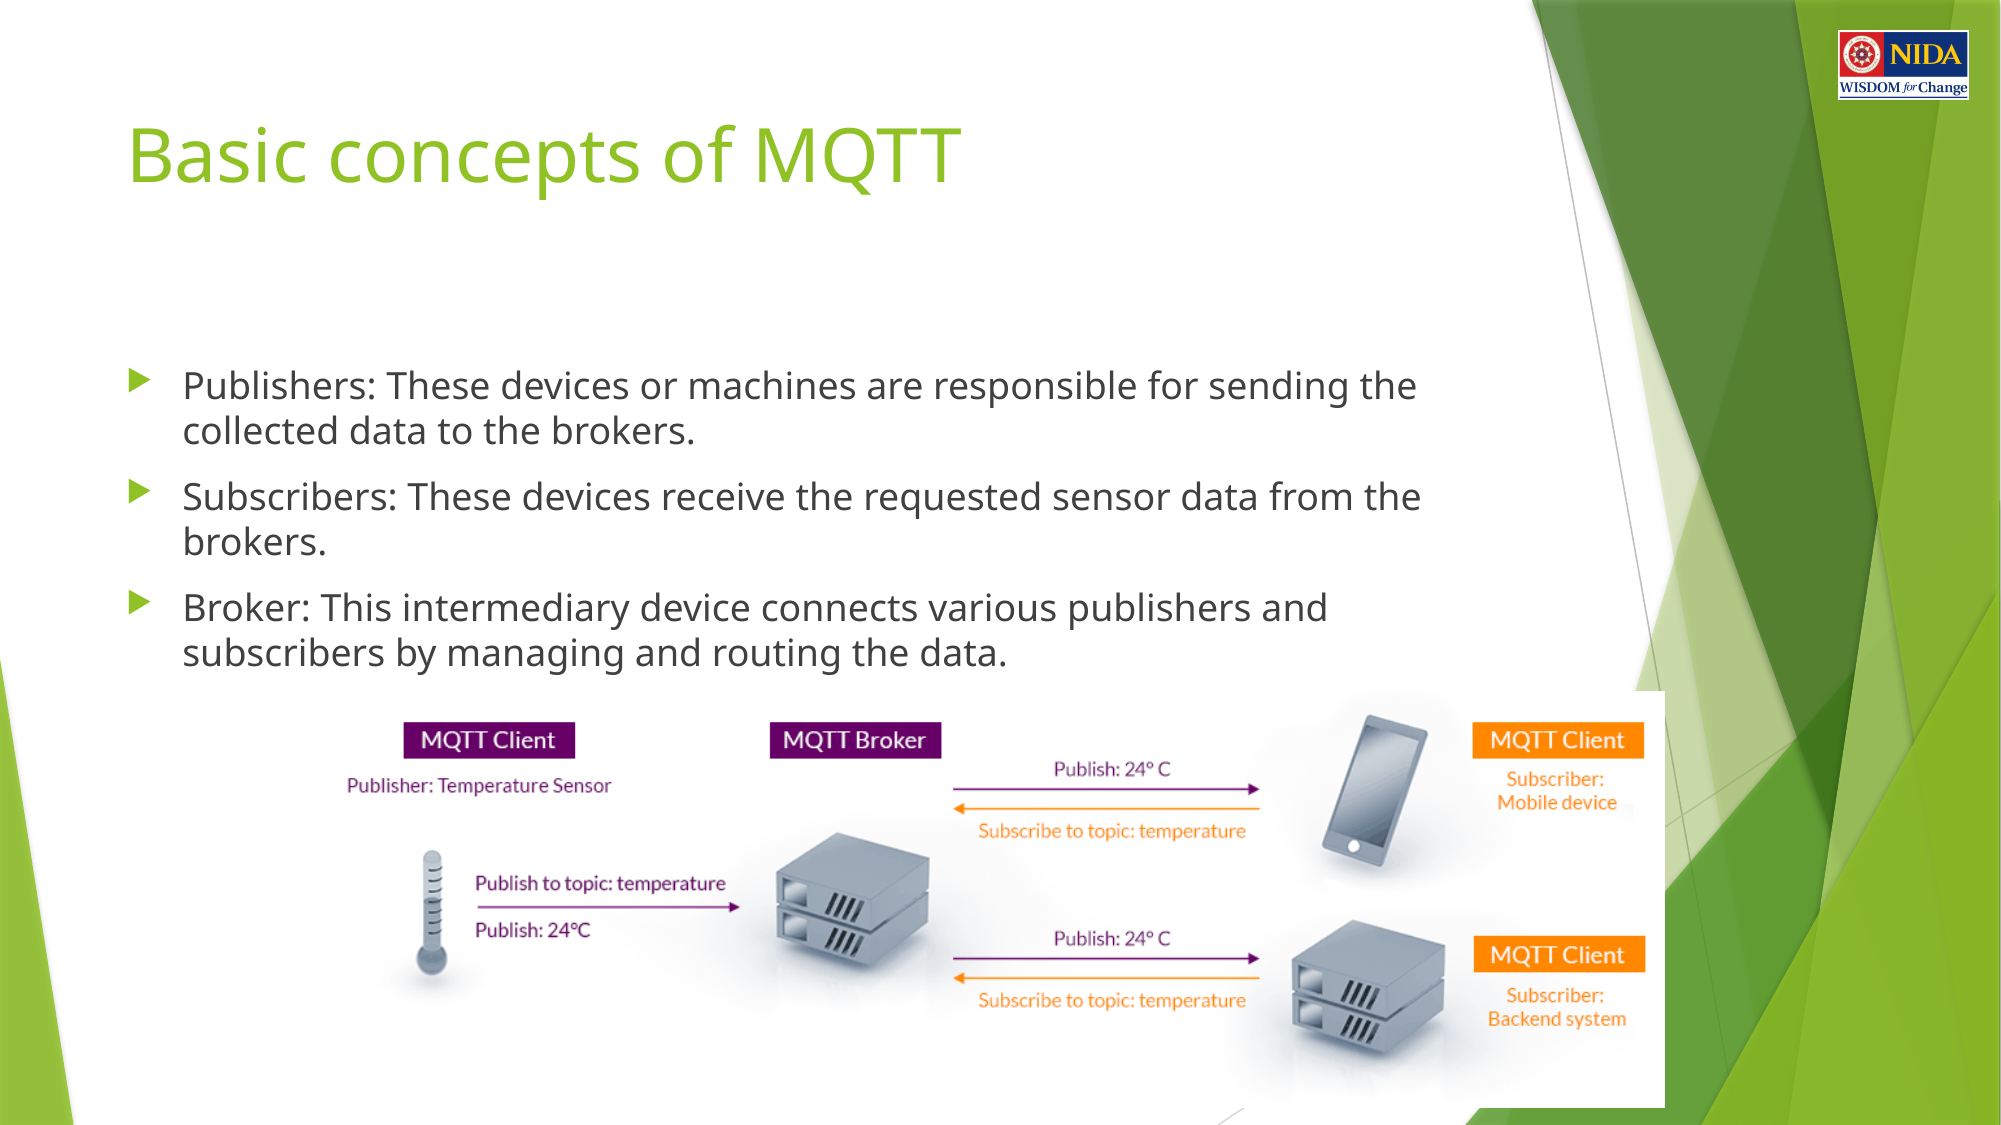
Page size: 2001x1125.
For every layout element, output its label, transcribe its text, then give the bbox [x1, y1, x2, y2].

title Basic concepts of MQTT [111, 99, 1522, 317]
list Publishers: These devices or machines are responsible for sending the collected data to the brokers. Subscribers: These devices receive the requested sensor data from the brokers. Broker: This intermediary device connects various publishers and subscribers by managing and routing the data. [111, 354, 1522, 992]
picture [1838, 30, 1969, 100]
picture [334, 691, 1666, 1108]
